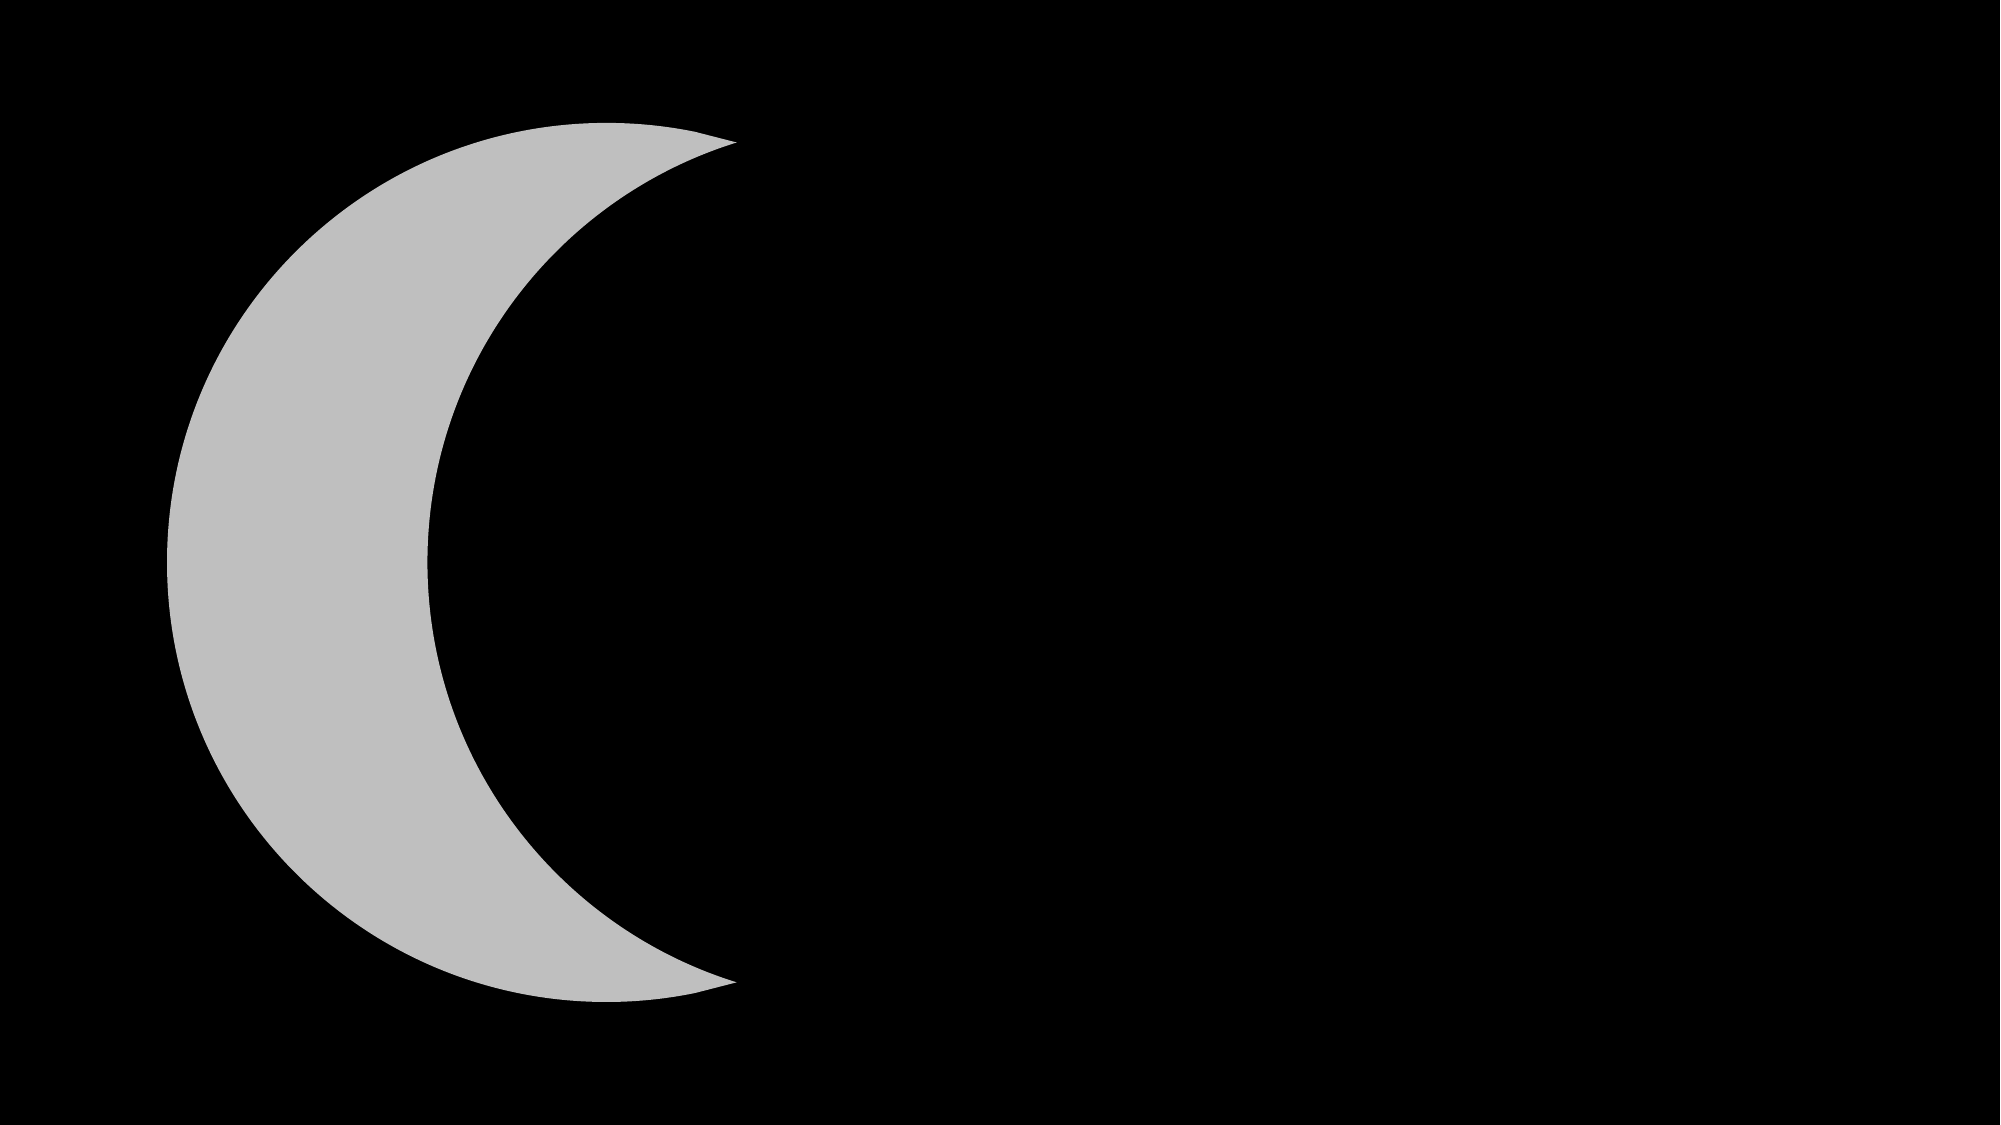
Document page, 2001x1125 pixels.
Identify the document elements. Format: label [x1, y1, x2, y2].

text_box [165, 121, 738, 1004]
